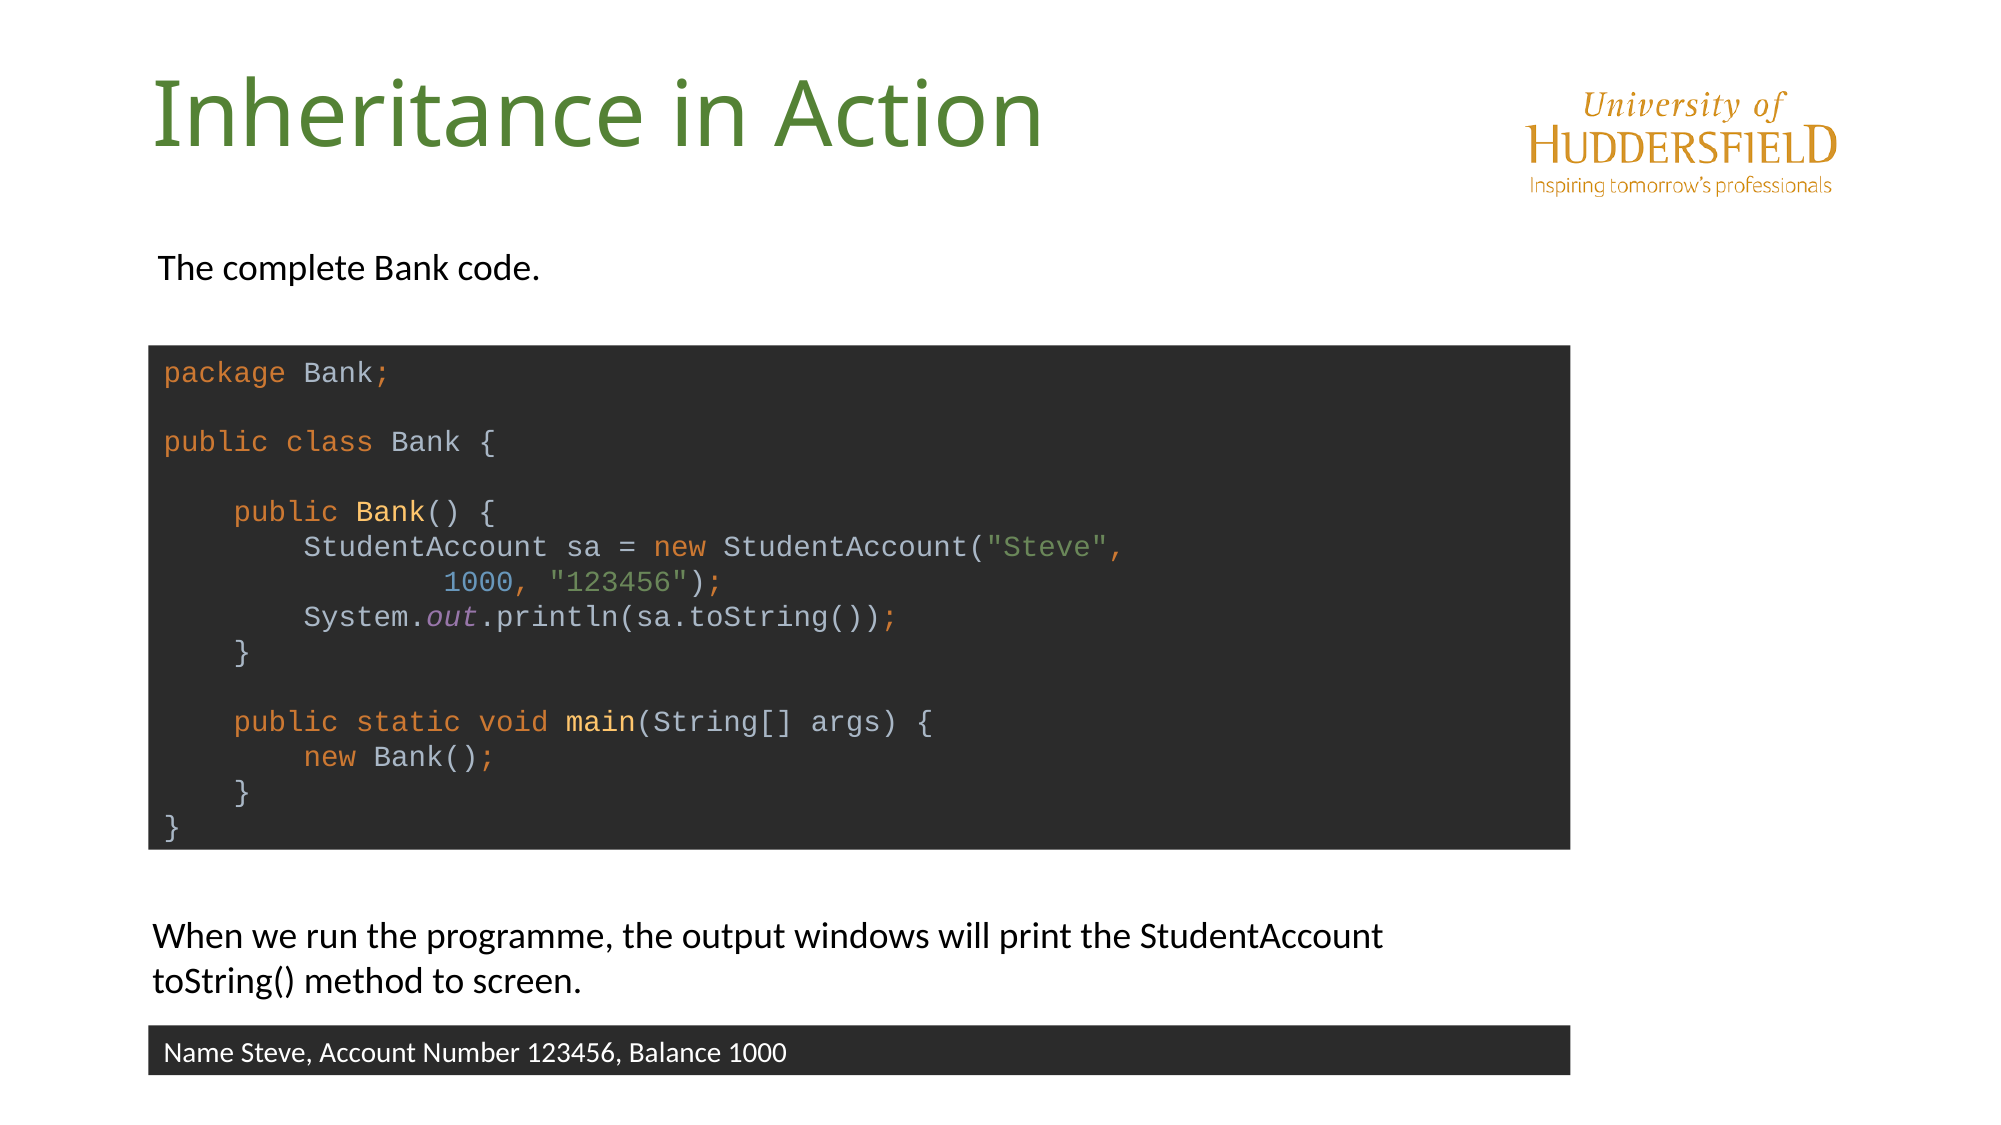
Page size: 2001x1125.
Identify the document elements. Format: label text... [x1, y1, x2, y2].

title Inheritance in Action [137, 59, 1863, 226]
text_box Name Steve, Account Number 123456, Balance 1000 [148, 1025, 1571, 1076]
text_box When we run the programme, the output windows will print the StudentAccount toString() method to screen. [137, 903, 1532, 1009]
text_box package Bank; public class Bank { public Bank() { StudentAccount sa = new StudentAccount("Steve", 1000, "123456"); System.out.println(sa.toString()); } public static void main(String[] args) { new Bank(); } } [148, 345, 1571, 850]
text_box The complete Bank code. [142, 235, 1537, 296]
